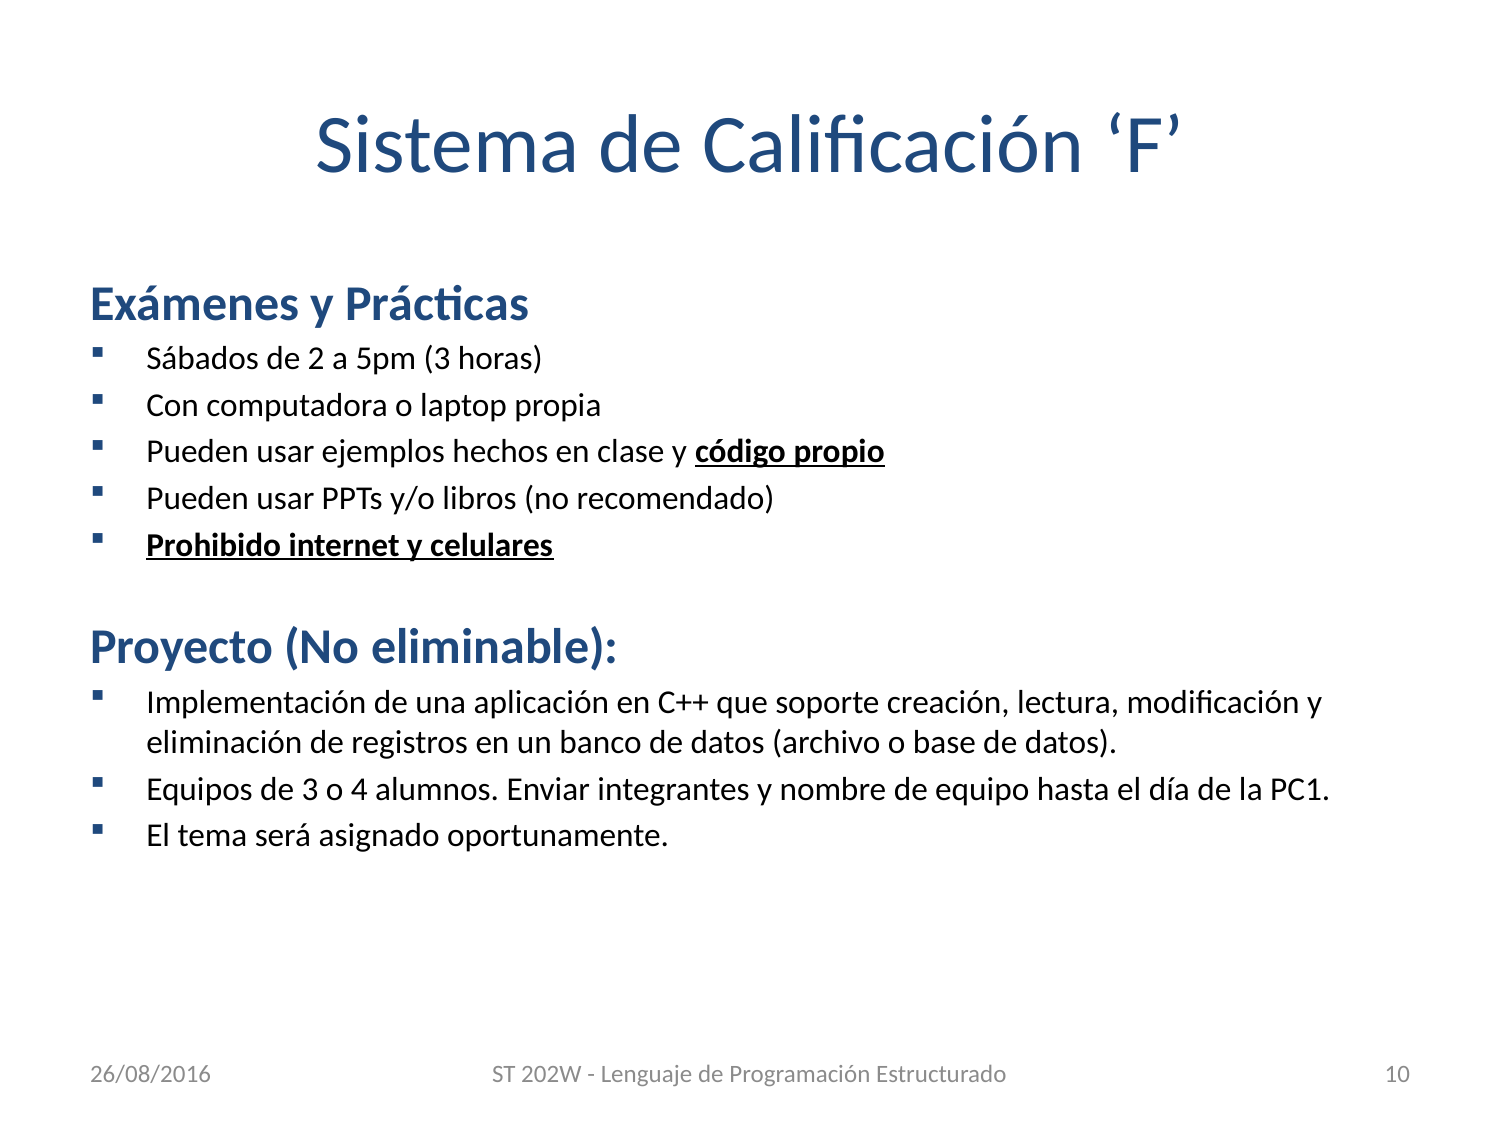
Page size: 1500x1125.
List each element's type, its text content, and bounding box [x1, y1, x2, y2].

footer ST 202W - Lenguaje de Programación Estructurado [462, 1042, 1038, 1103]
slide_number 10 [1074, 1042, 1425, 1103]
title Sistema de Calificación ‘F’ [75, 45, 1425, 233]
list Exámenes y Prácticas Sábados de 2 a 5pm (3 horas) Con computadora o laptop propia Pueden usar ejemplos hechos en clase y código propio Pueden usar PPTs y/o libros (no recomendado) Prohibido internet y celulares Proyecto (No eliminable): Implementación de una aplicación en C++ que soporte creación, lectura, modificación y eliminación de registros en un banco de datos (archivo o base de datos). Equipos de 3 o 4 alumnos. Enviar integrantes y nombre de equipo hasta el día de la PC1. El tema será asignado oportunamente. [75, 262, 1425, 1005]
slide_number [75, 1042, 425, 1103]
